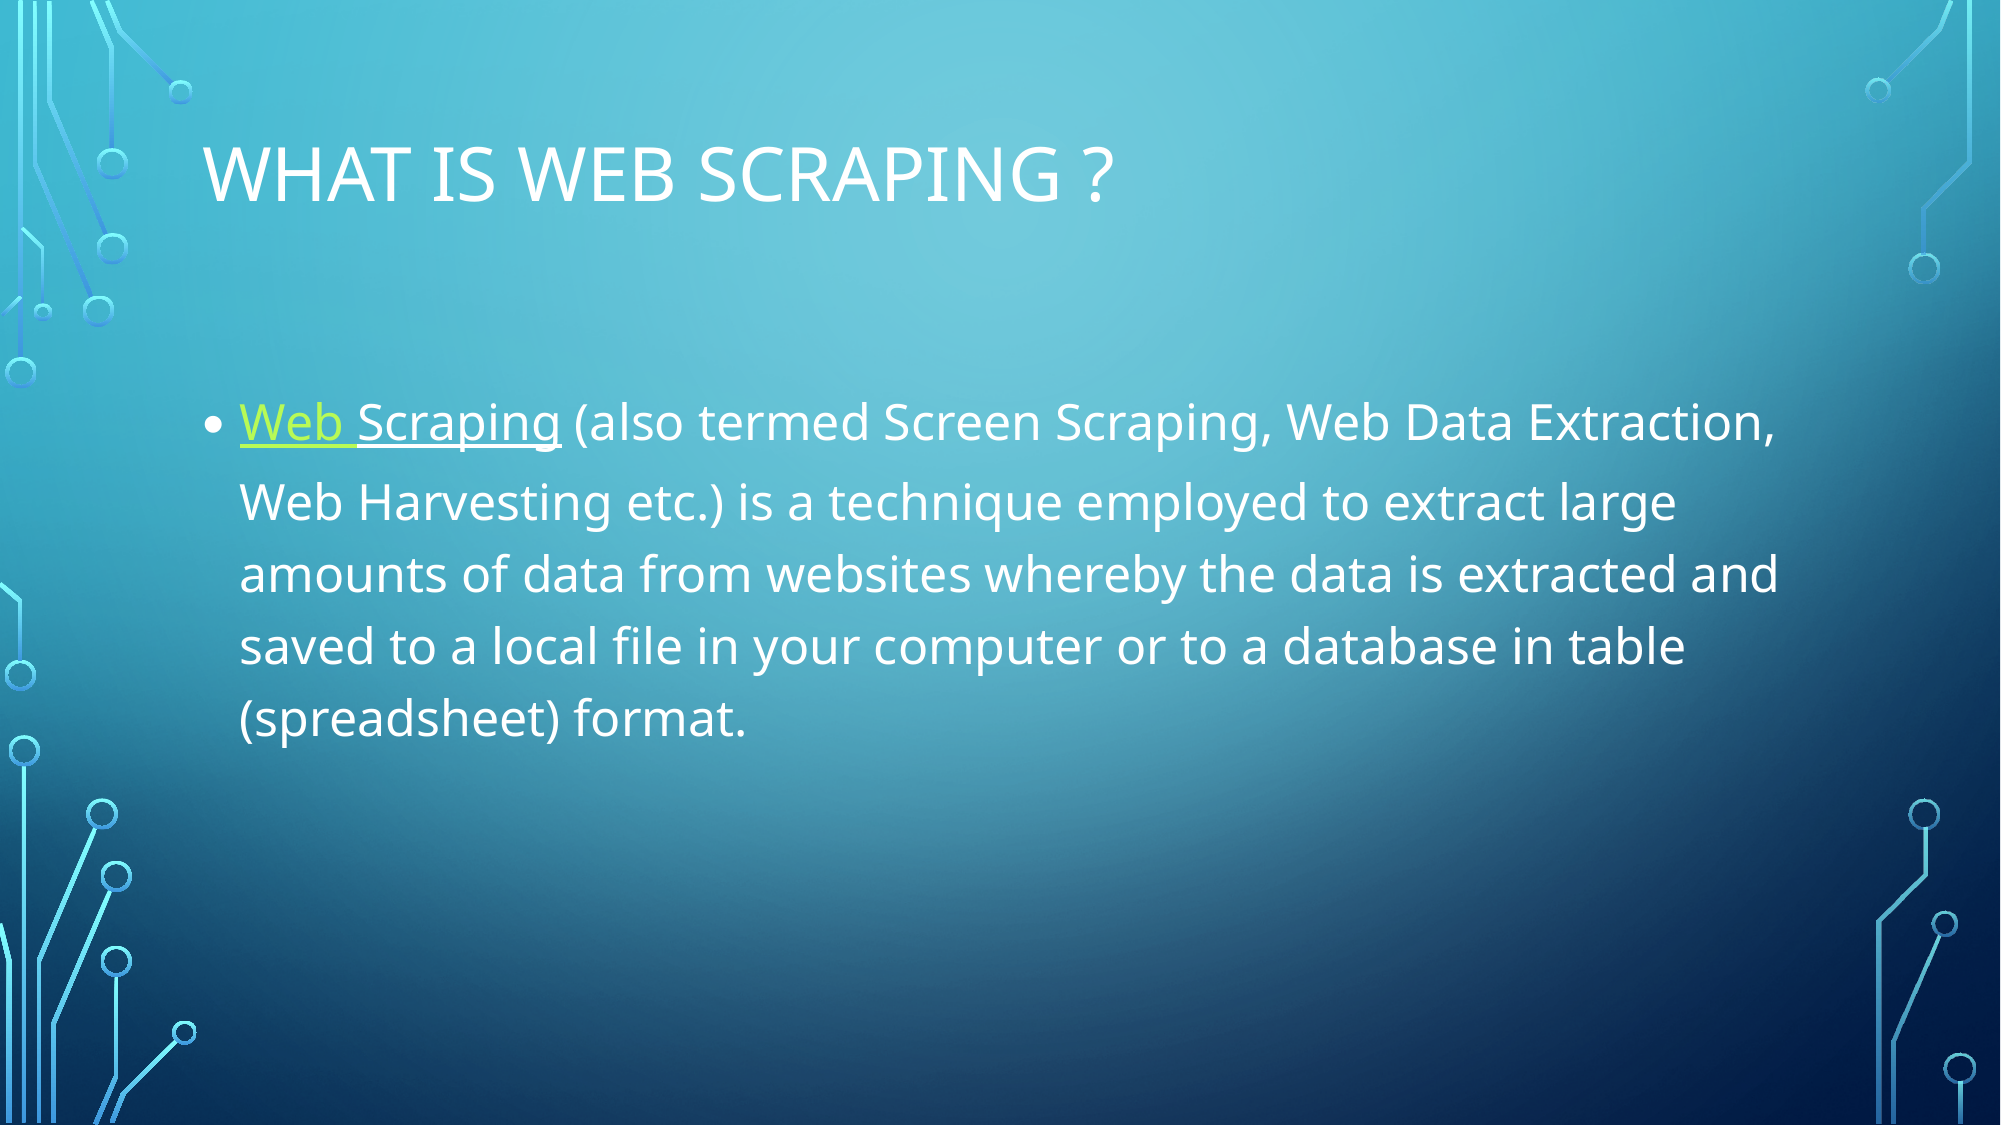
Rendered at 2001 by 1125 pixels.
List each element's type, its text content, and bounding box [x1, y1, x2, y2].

list Web Scraping (also termed Screen Scraping, Web Data Extraction, Web Harvesting etc.) is a technique employed to extract large amounts of data from websites whereby the data is extracted and saved to a local file in your computer or to a database in table (spreadsheet) format. [187, 369, 1813, 950]
title What is Web Scraping ? [187, 101, 1813, 344]
